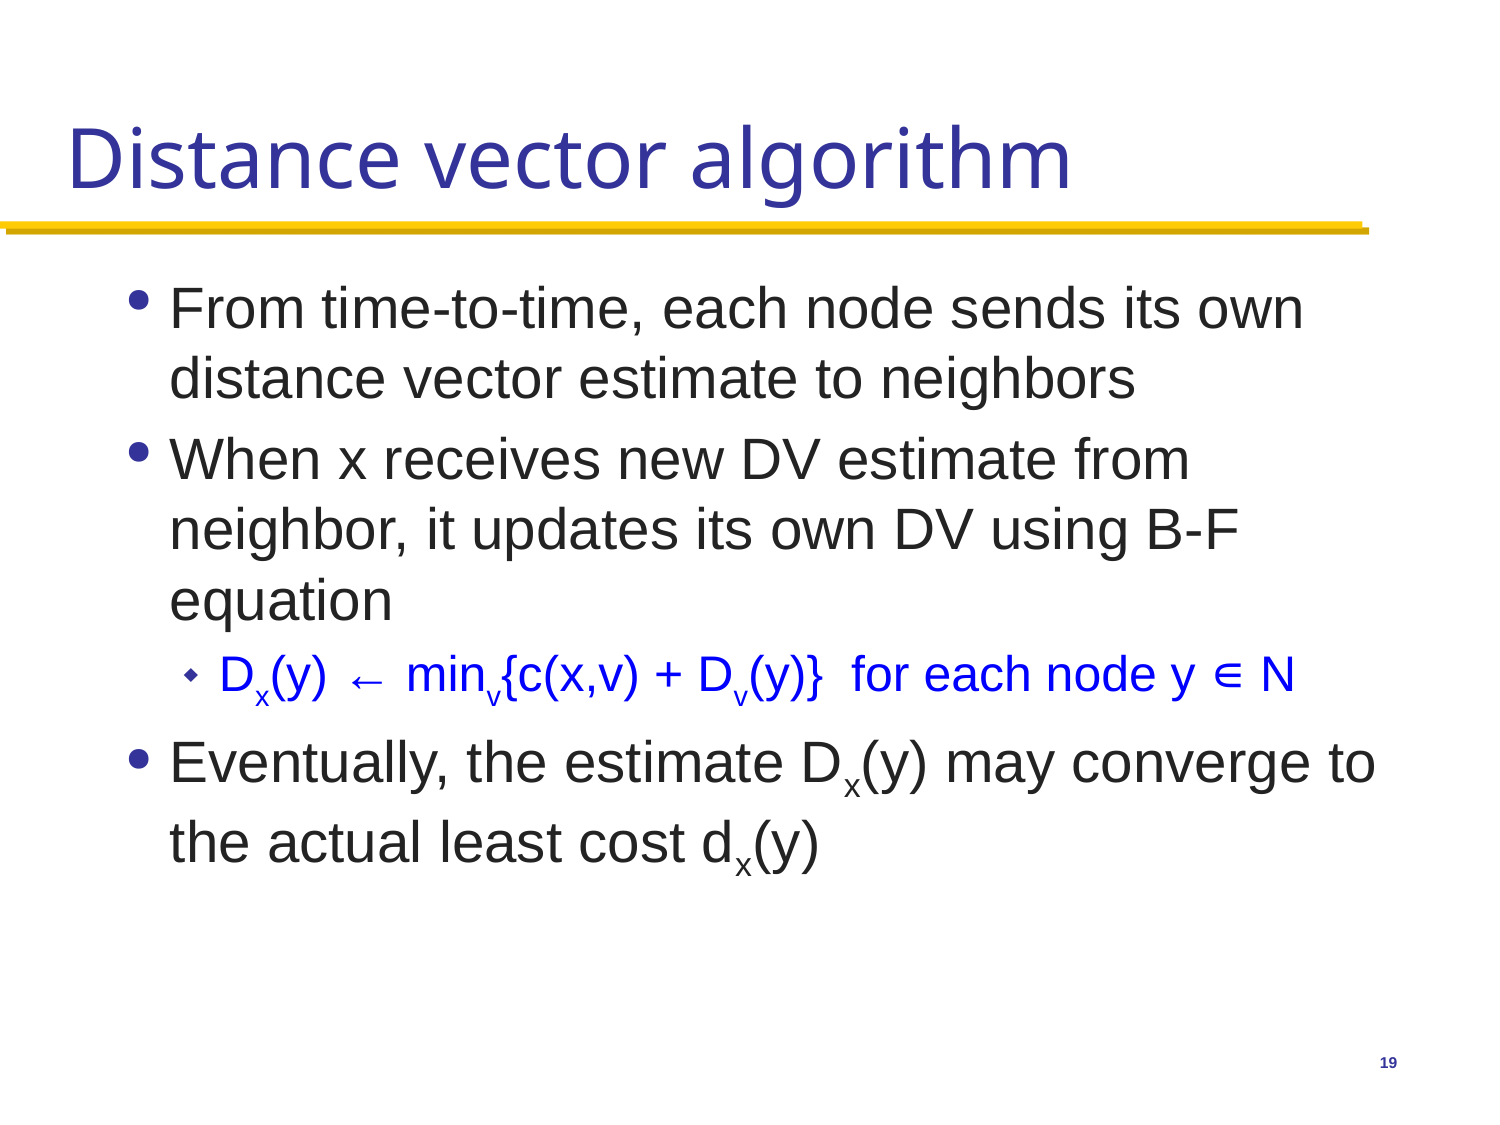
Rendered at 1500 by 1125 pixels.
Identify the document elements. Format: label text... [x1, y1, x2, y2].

slide_number 19 [1312, 1024, 1413, 1101]
list From time-to-time, each node sends its own distance vector estimate to neighbors When x receives new DV estimate from neighbor, it updates its own DV using B-F equation Dx(y) ← minv{c(x,v) + Dv(y)} for each node y ∊ N Eventually, the estimate Dx(y) may converge to the actual least cost dx(y) [112, 262, 1413, 988]
title Distance vector algorithm [49, 24, 1451, 213]
